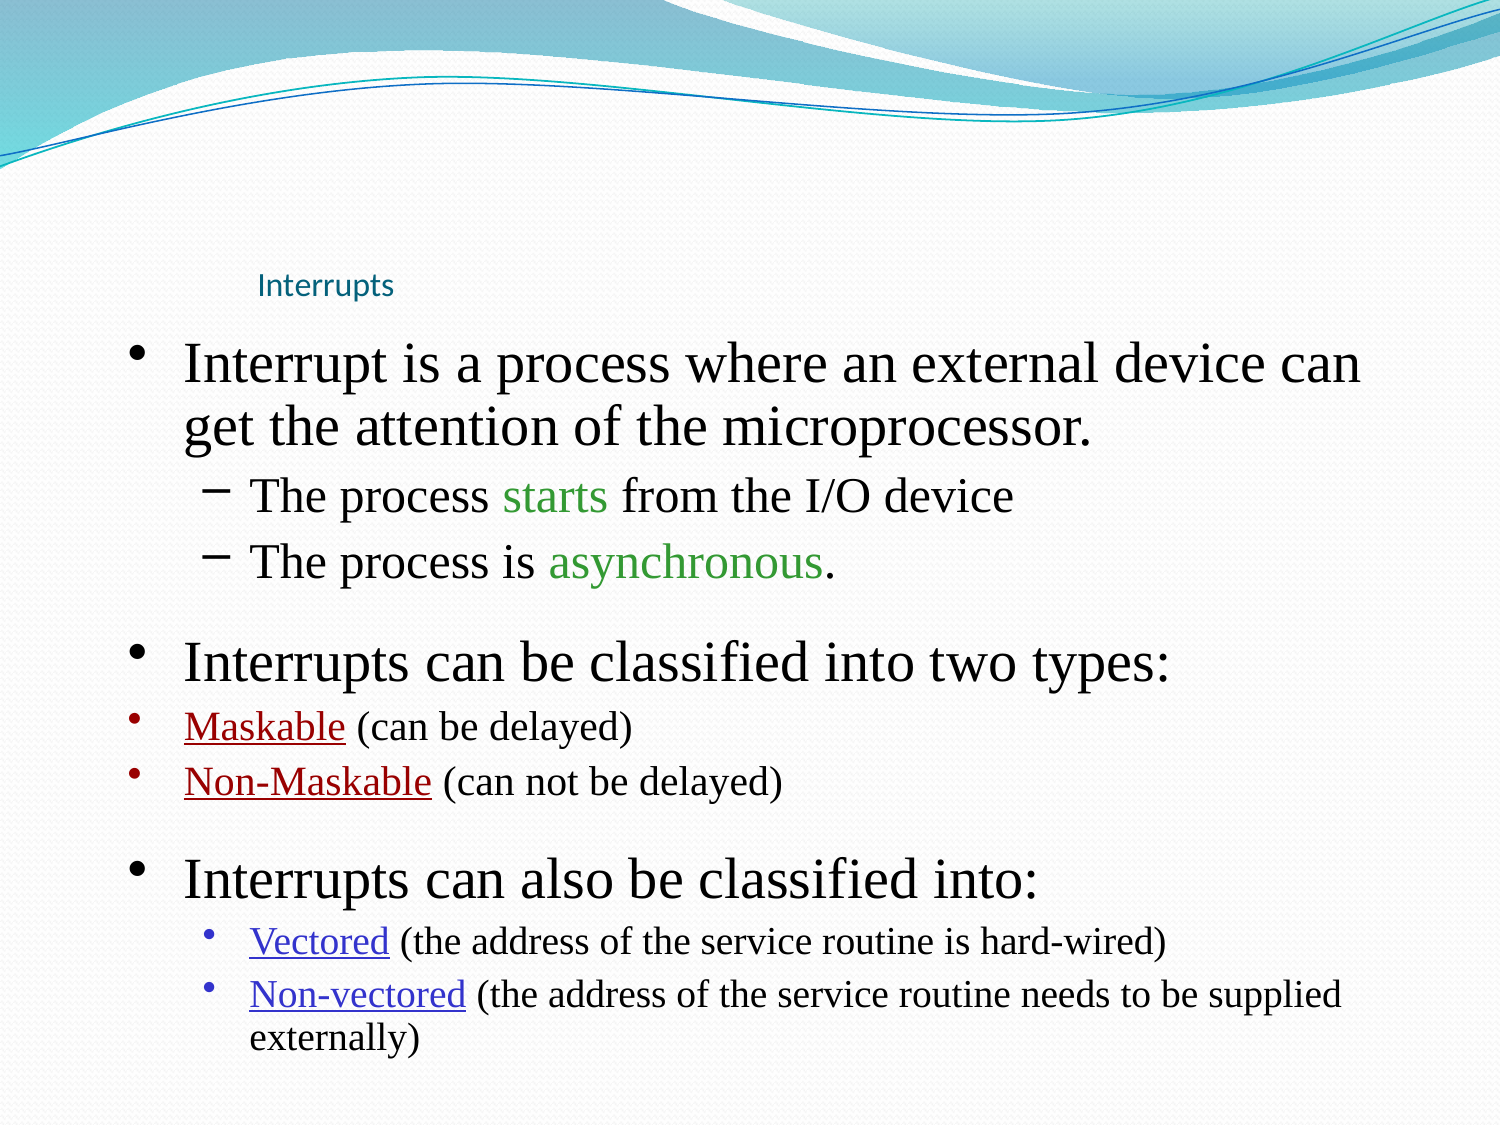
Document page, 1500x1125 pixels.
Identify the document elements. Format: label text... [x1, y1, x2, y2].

title Interrupts [75, 115, 1425, 303]
text_box Interrupt is a process where an external device can get the attention of the microprocessor. The process starts from the I/O device The process is asynchronous. Interrupts can be classified into two types: Maskable (can be delayed) Non-Maskable (can not be delayed) Interrupts can also be classified into: Vectored (the address of the service routine is hard-wired) Non-vectored (the address of the service routine needs to be supplied externally) [125, 331, 1364, 1059]
